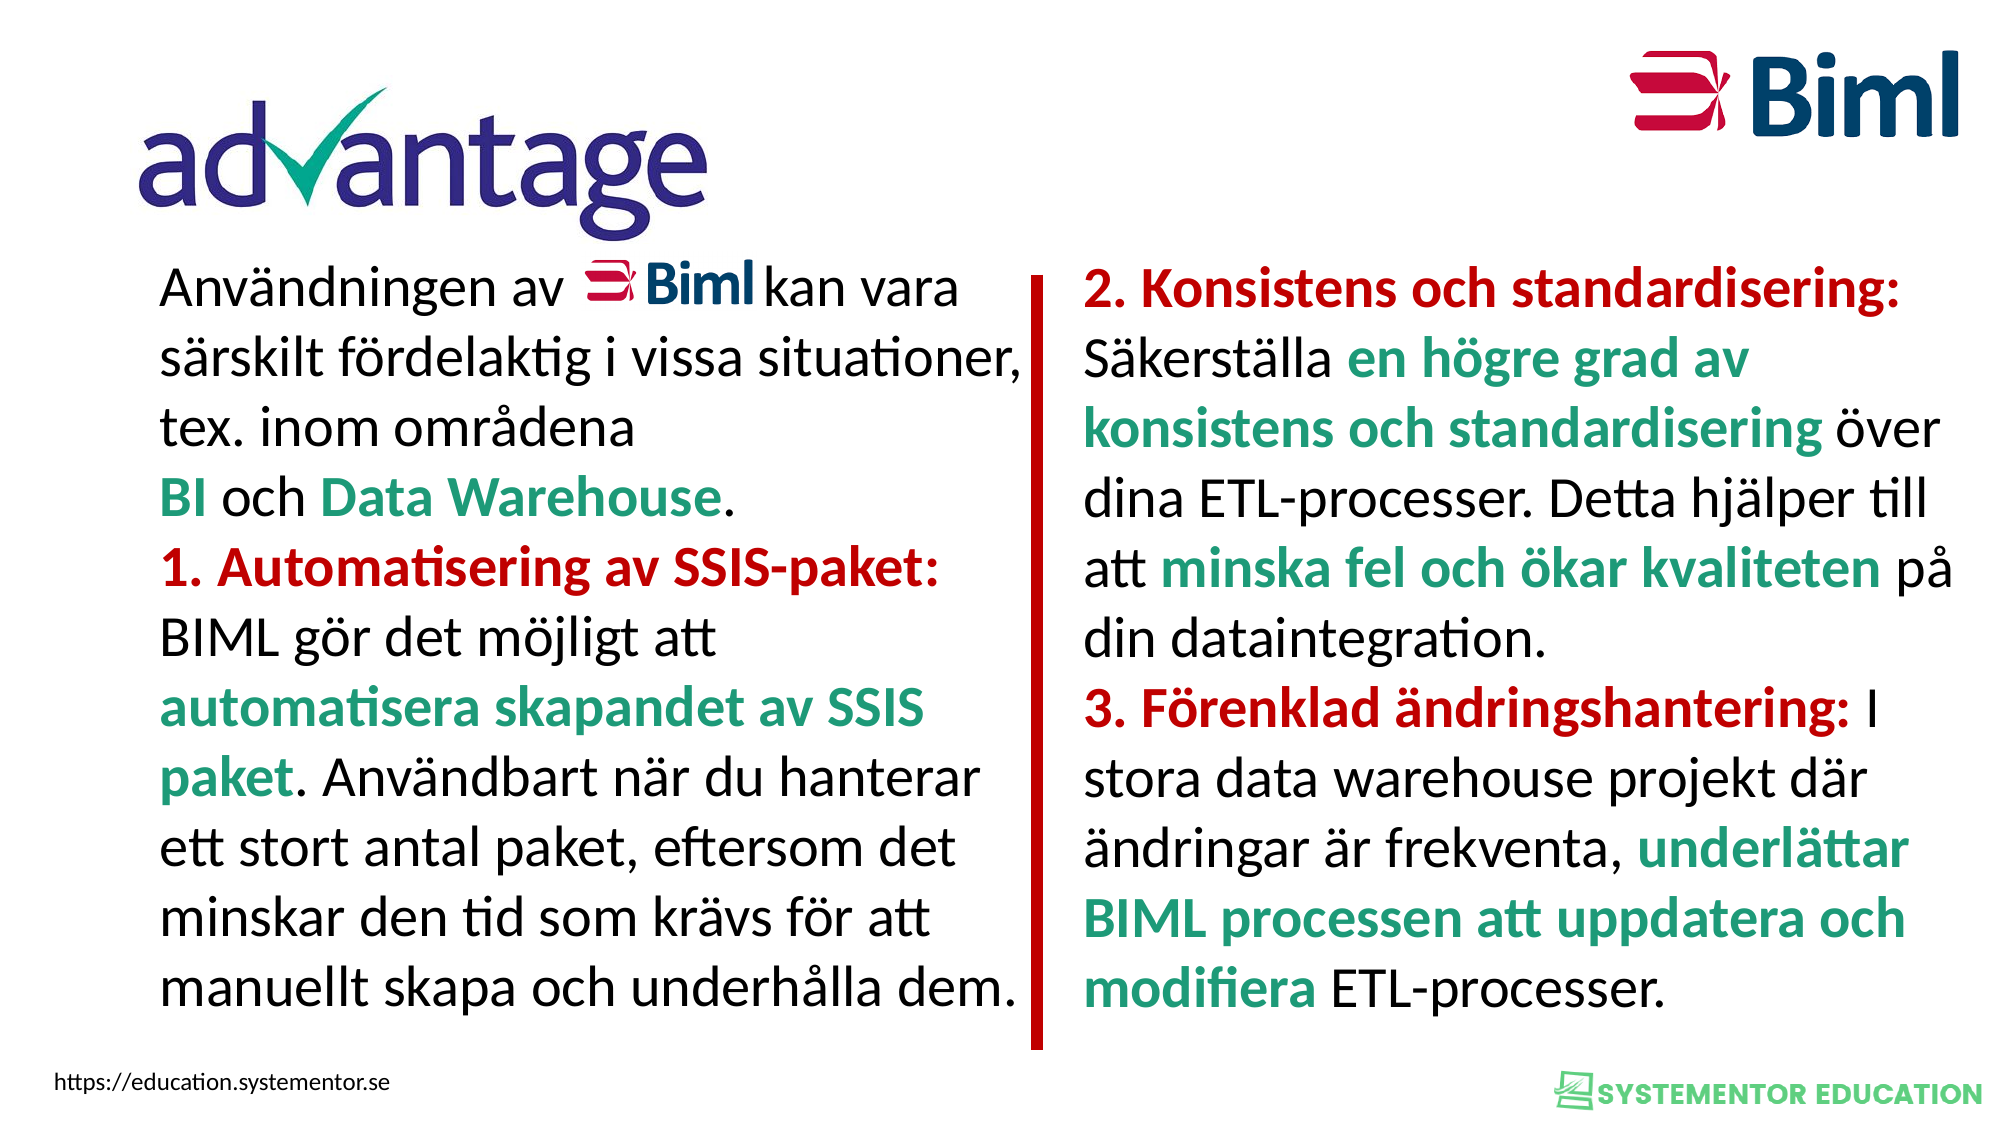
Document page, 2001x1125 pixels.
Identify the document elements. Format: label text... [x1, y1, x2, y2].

picture [1545, 1057, 1996, 1125]
text_box 2. Konsistens och standardisering: Säkerställa en högre grad av konsistens och standardisering över dina ETL-processer. Detta hjälper till att minska fel och ökar kvaliteten på din dataintegration. 3. Förenklad ändringshantering: I stora data warehouse projekt där ändringar är frekventa, underlättar BIML processen att uppdatera och modifiera ETL-processer. [1063, 239, 1996, 1025]
text_box Varför? [137, 59, 1863, 278]
text_box https://education.systementor.se [38, 1058, 625, 1104]
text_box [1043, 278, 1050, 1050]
picture [580, 251, 757, 311]
picture [1621, 33, 1967, 150]
picture [130, 75, 708, 244]
text_box Användningen av kan vara särskilt fördelaktig i vissa situationer, tex. inom områdena BI och Data Warehouse. 1. Automatisering av SSIS-paket: BIML gör det möjligt att automatisera skapandet av SSIS paket. Användbart när du hanterar ett stort antal paket, eftersom det minskar den tid som krävs för att manuellt skapa och underhålla dem. [139, 278, 1031, 1050]
